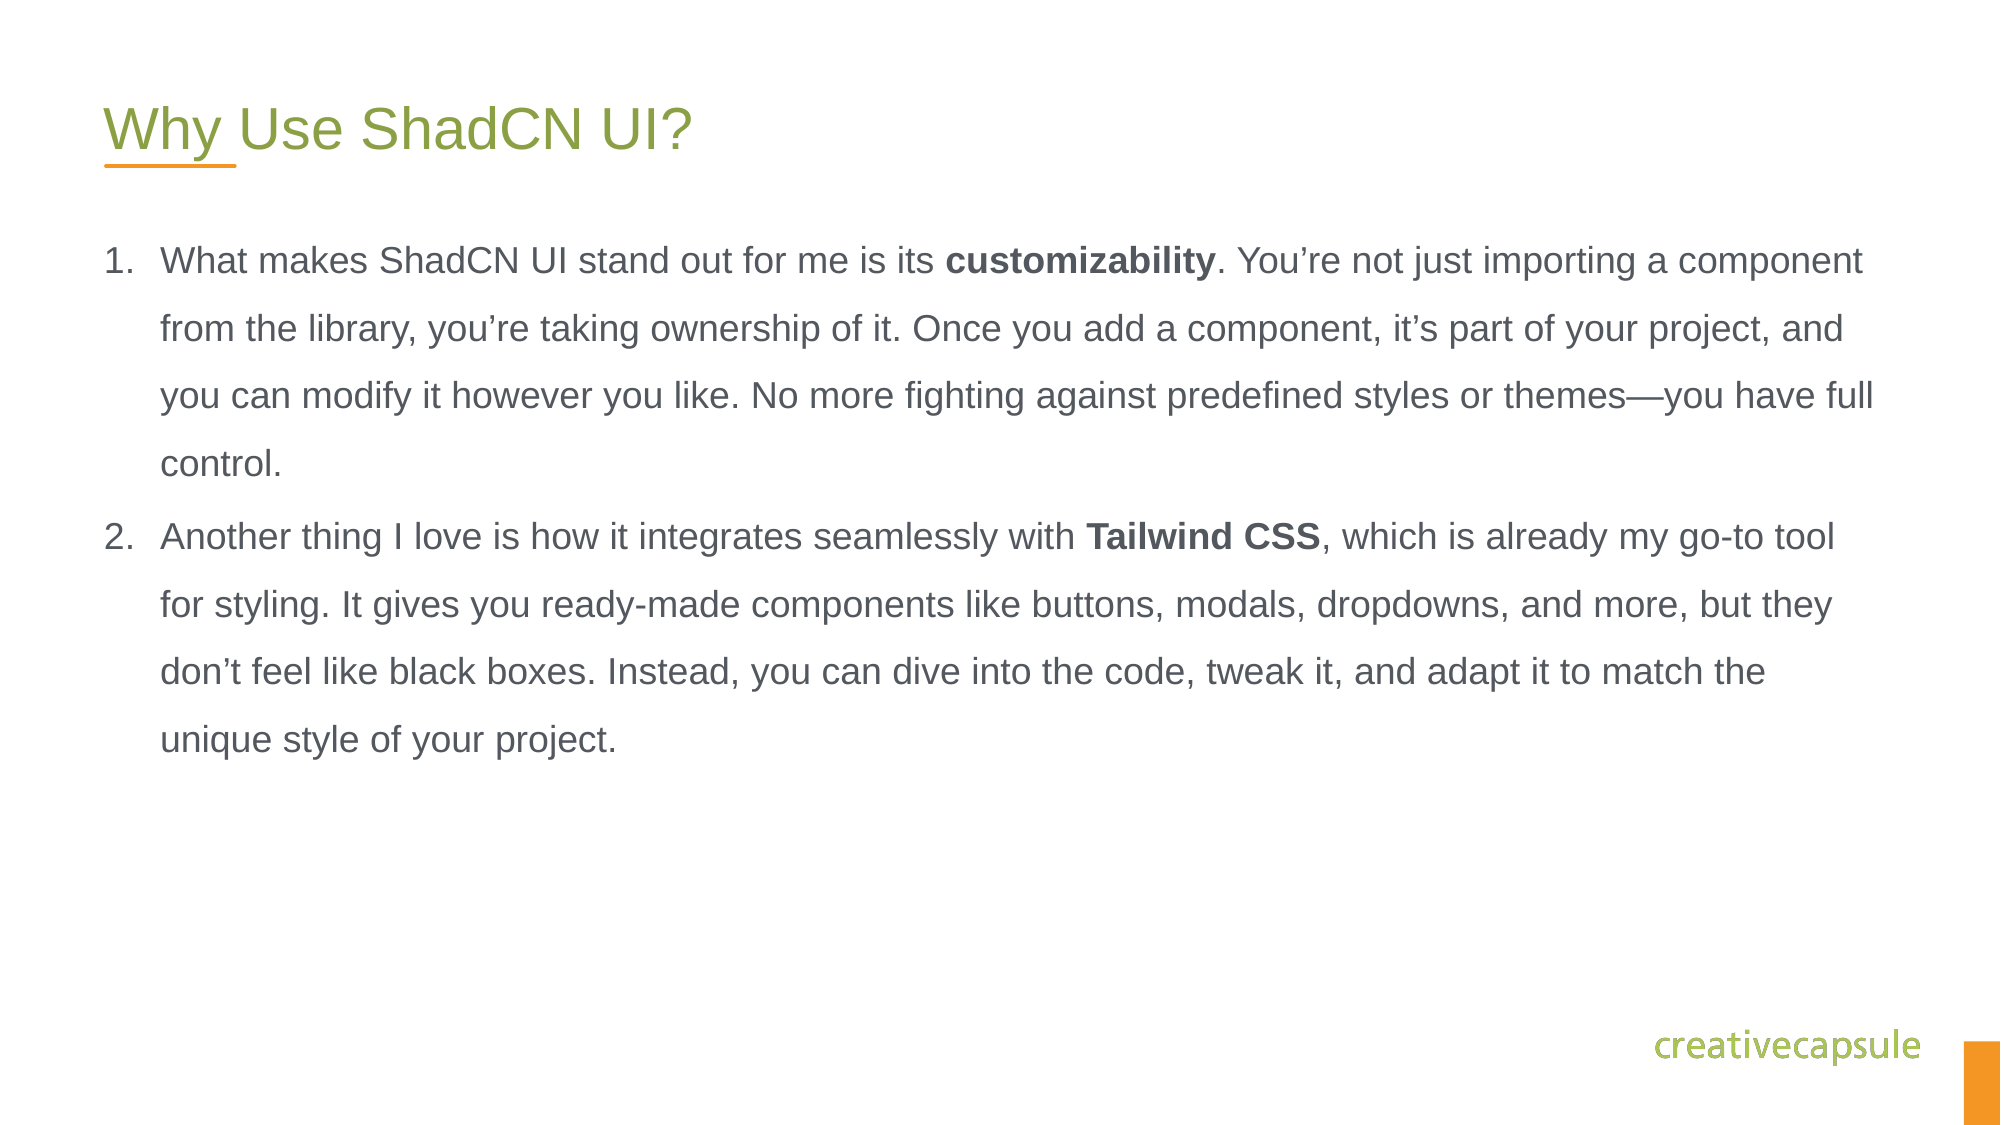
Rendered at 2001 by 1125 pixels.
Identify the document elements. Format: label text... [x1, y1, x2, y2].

picture [1655, 1028, 1920, 1066]
list What makes ShadCN UI stand out for me is its customizability. You’re not just importing a component from the library, you’re taking ownership of it. Once you add a component, it’s part of your project, and you can modify it however you like. No more fighting against predefined styles or themes—you have full control. Another thing I love is how it integrates seamlessly with Tailwind CSS, which is already my go-to tool for styling. It gives you ready-made components like buttons, modals, dropdowns, and more, but they don’t feel like black boxes. Instead, you can dive into the code, tweak it, and adapt it to match the unique style of your project. [88, 206, 1903, 1016]
title Why Use ShadCN UI? [88, 91, 1903, 171]
